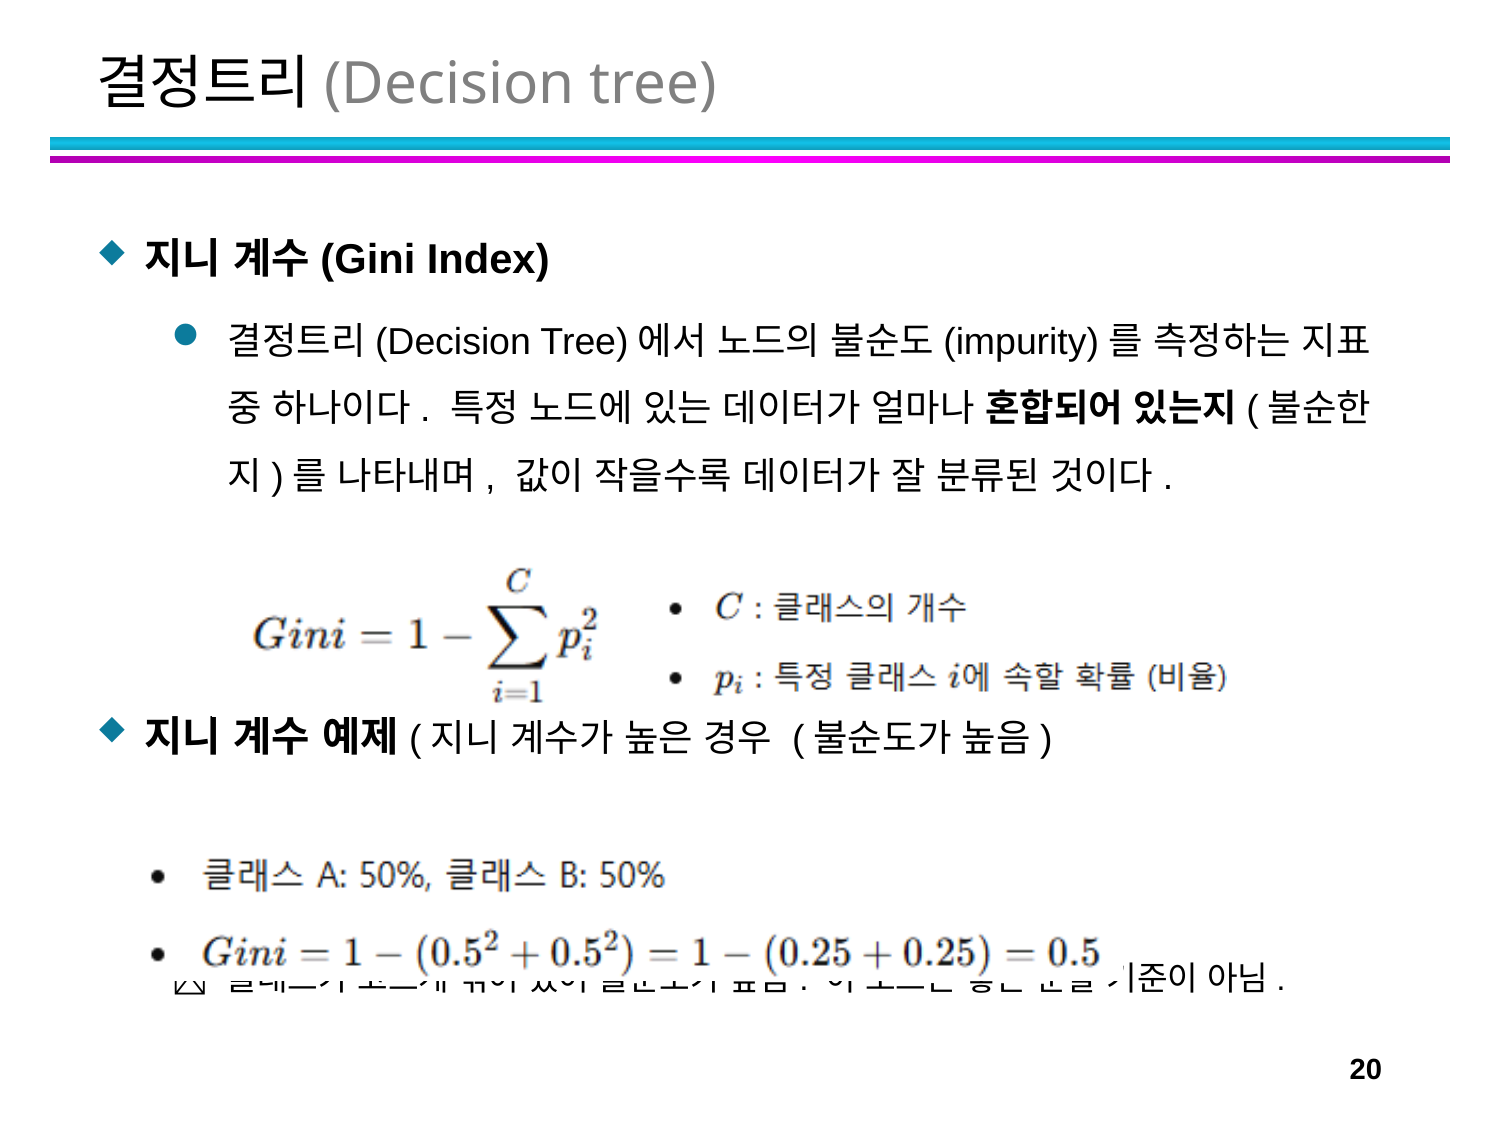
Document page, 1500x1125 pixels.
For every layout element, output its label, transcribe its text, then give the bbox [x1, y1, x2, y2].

list 지니 계수(Gini Index) 결정트리(Decision Tree)에서 노드의 불순도(impurity)를 측정하는 지표 중 하나이다. 특정 노드에 있는 데이터가 얼마나 혼합되어 있는지(불순한지)를 나타내며, 값이 작을수록 데이터가 잘 분류된 것이다. 지니 계수 예제(지니 계수가 높은 경우 (불순도가 높음)  클래스가 고르게 섞여 있어 불순도가 높음. 이 노드는 좋은 분할 기준이 아님. [81, 200, 1425, 1088]
picture [212, 562, 613, 718]
text_box 20 [1059, 1042, 1397, 1103]
picture [137, 849, 1123, 981]
picture [653, 586, 1228, 718]
